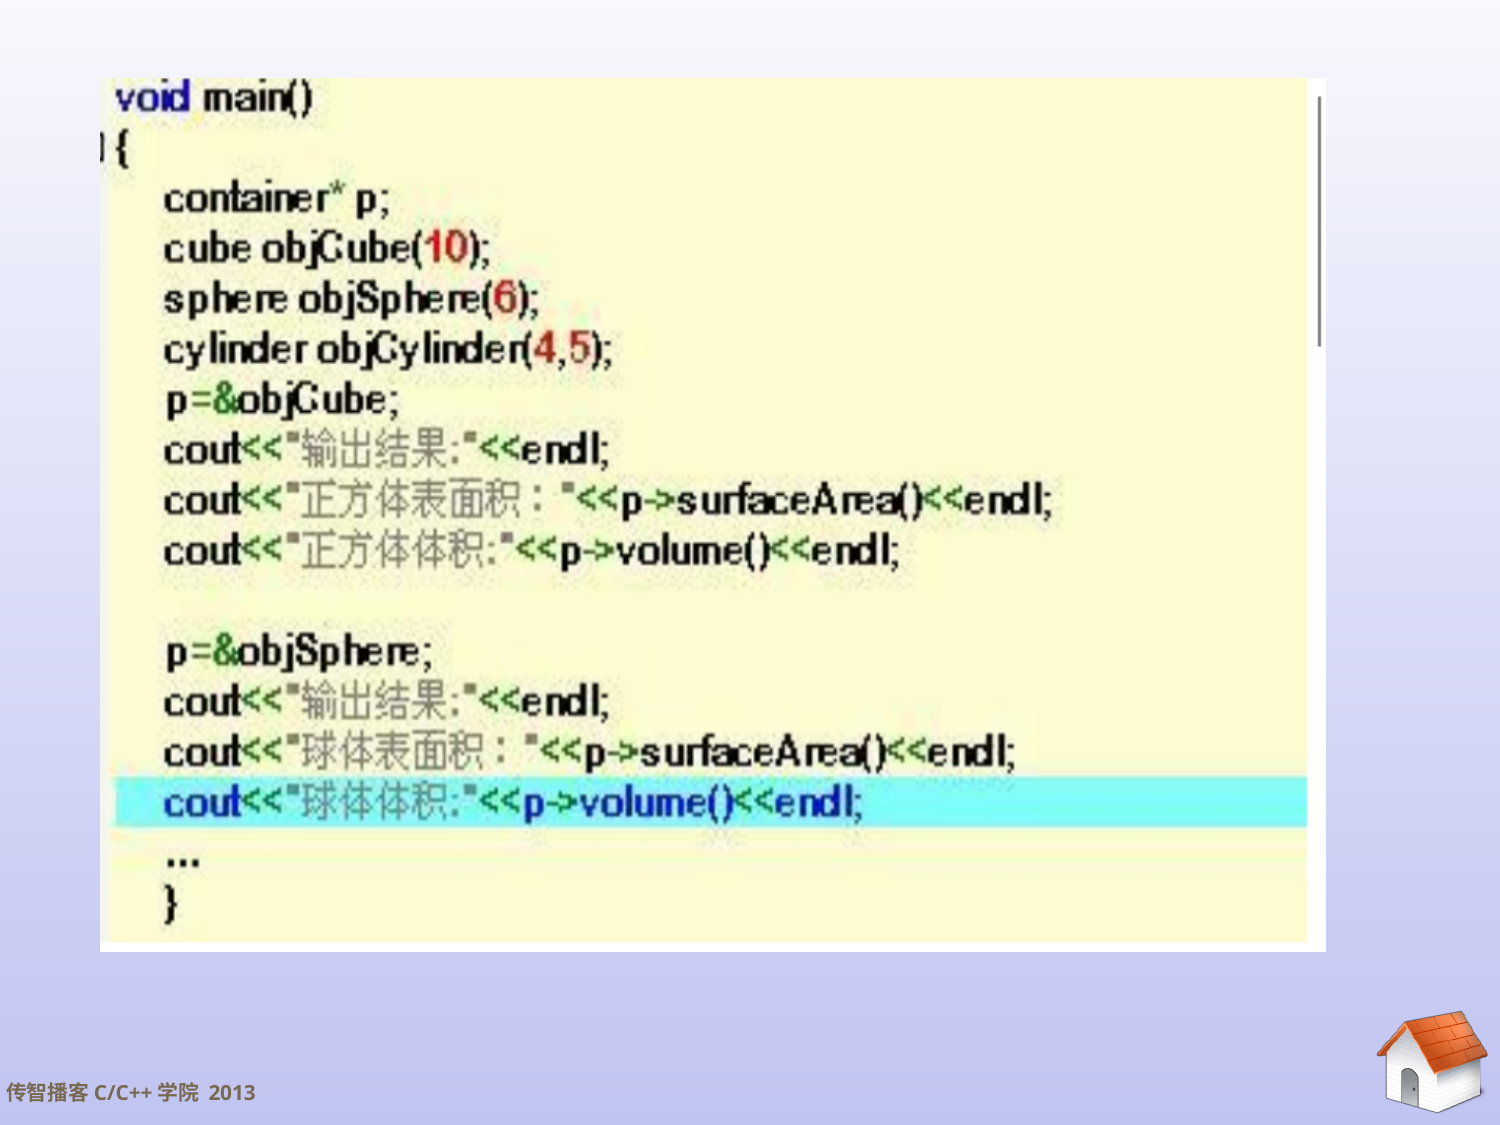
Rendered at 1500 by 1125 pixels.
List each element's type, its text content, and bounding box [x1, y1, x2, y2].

picture [100, 78, 1326, 952]
title 小结 [99, 54, 338, 168]
picture [1375, 999, 1488, 1124]
